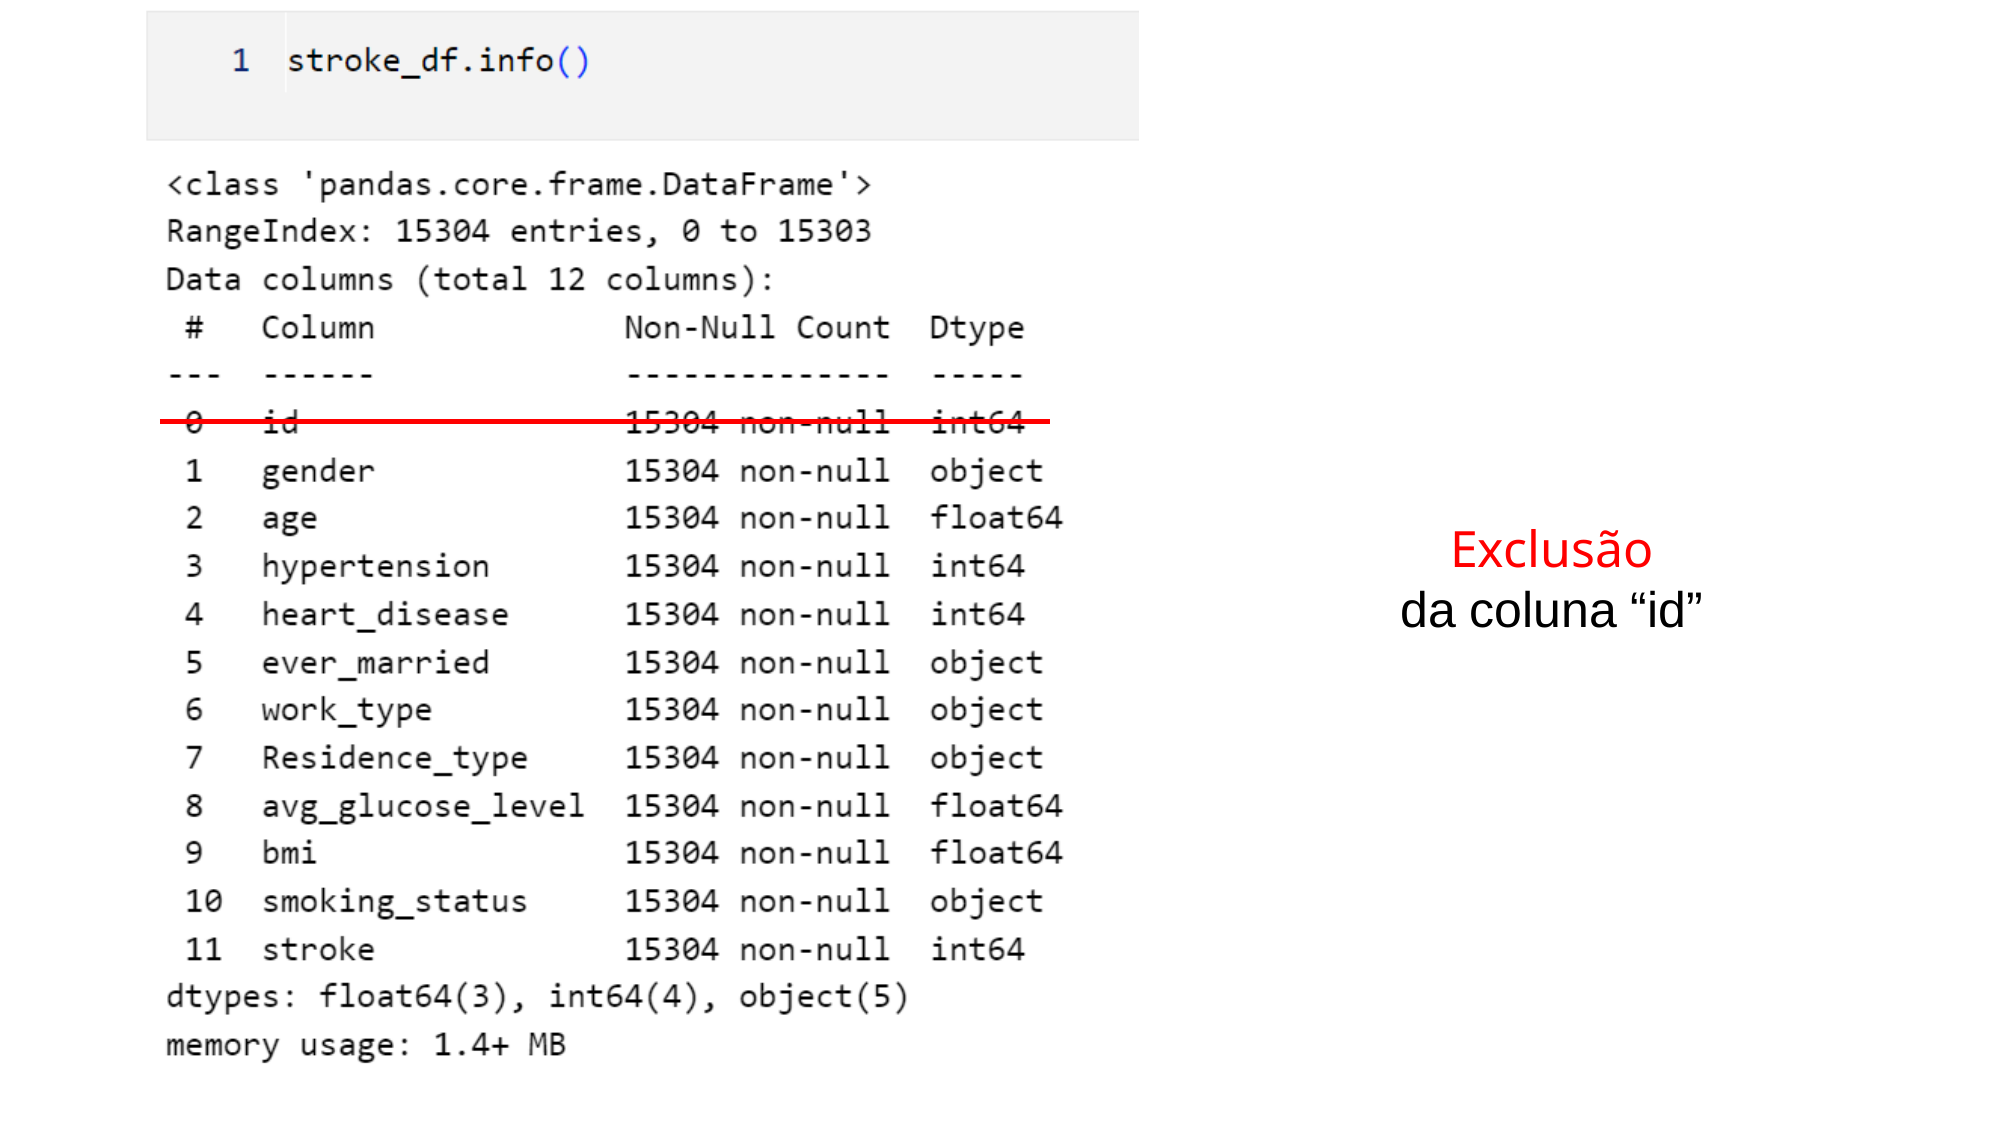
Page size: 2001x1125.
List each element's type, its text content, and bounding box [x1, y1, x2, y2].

text_box Exclusão da coluna “id” [1385, 510, 1719, 646]
picture [139, 0, 1139, 1125]
